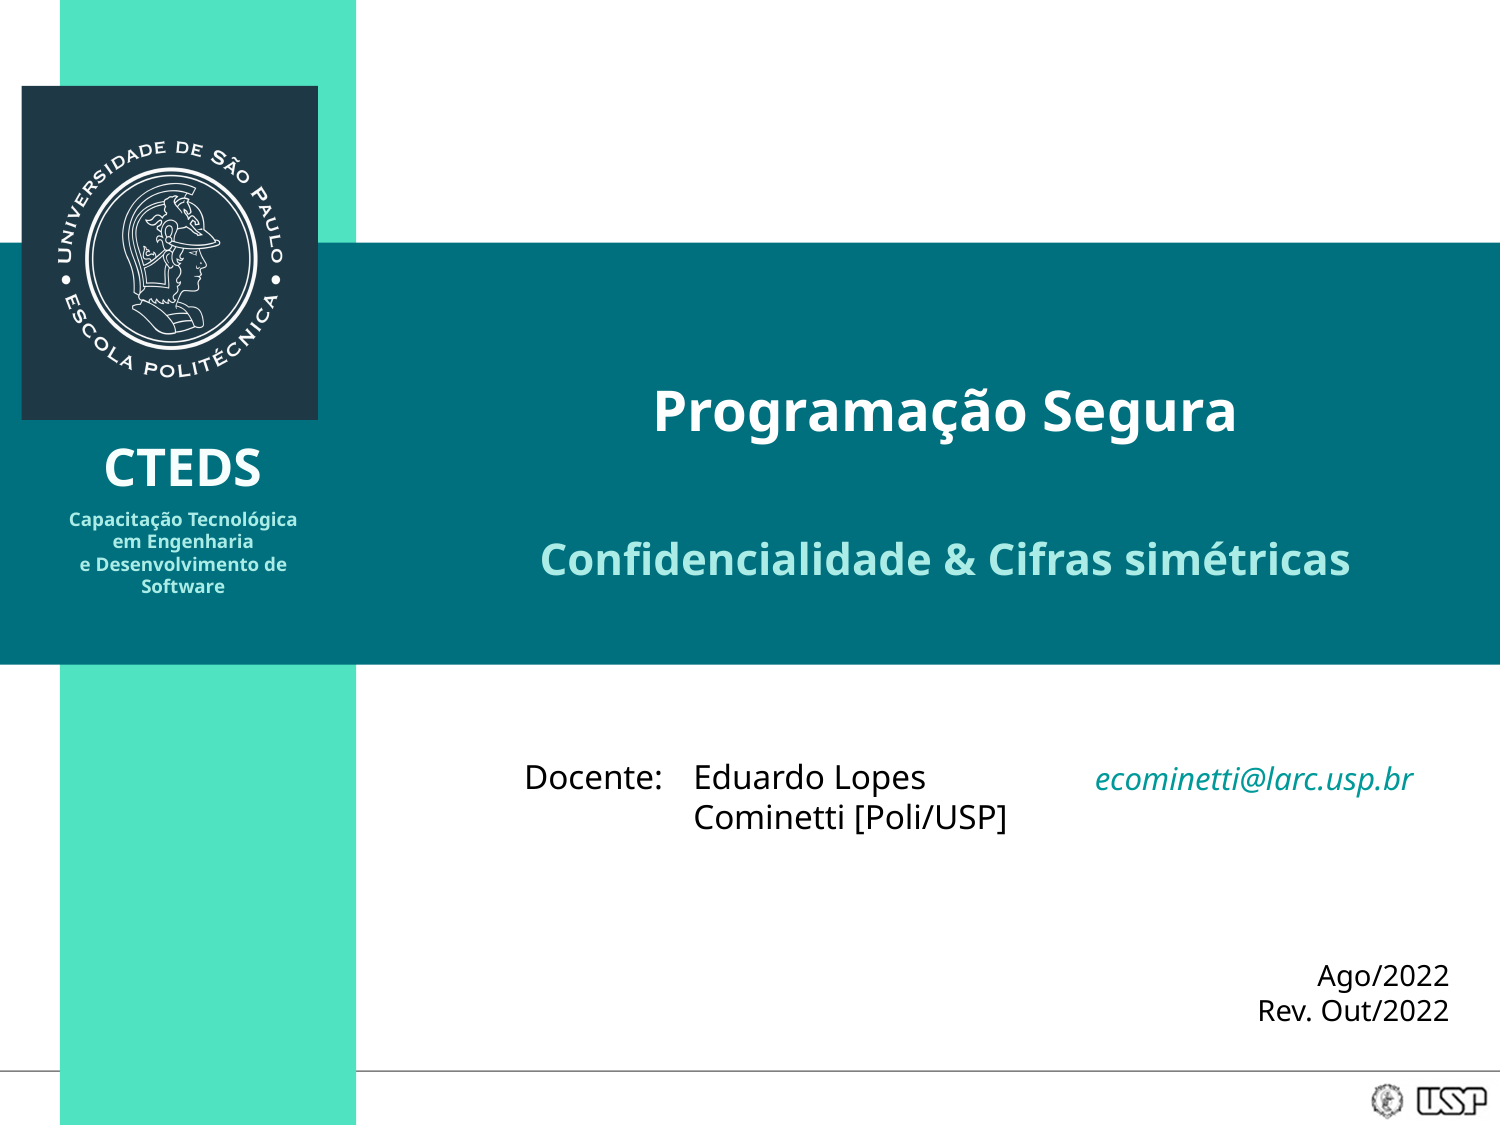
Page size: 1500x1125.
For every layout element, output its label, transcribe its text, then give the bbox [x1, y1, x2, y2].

title ecominetti@larc.usp.br [1079, 740, 1465, 881]
picture [1364, 1075, 1500, 1125]
title Programação Segura [402, 325, 1489, 493]
title Docente: [376, 740, 678, 881]
picture [10, 132, 330, 386]
subtitle Confidencialidade & Cifras simétricas [402, 493, 1489, 624]
subtitle Ago/2022 Rev. Out/2022 [1026, 942, 1465, 996]
title Eduardo Lopes Cominetti [Poli/USP] [678, 740, 1079, 881]
